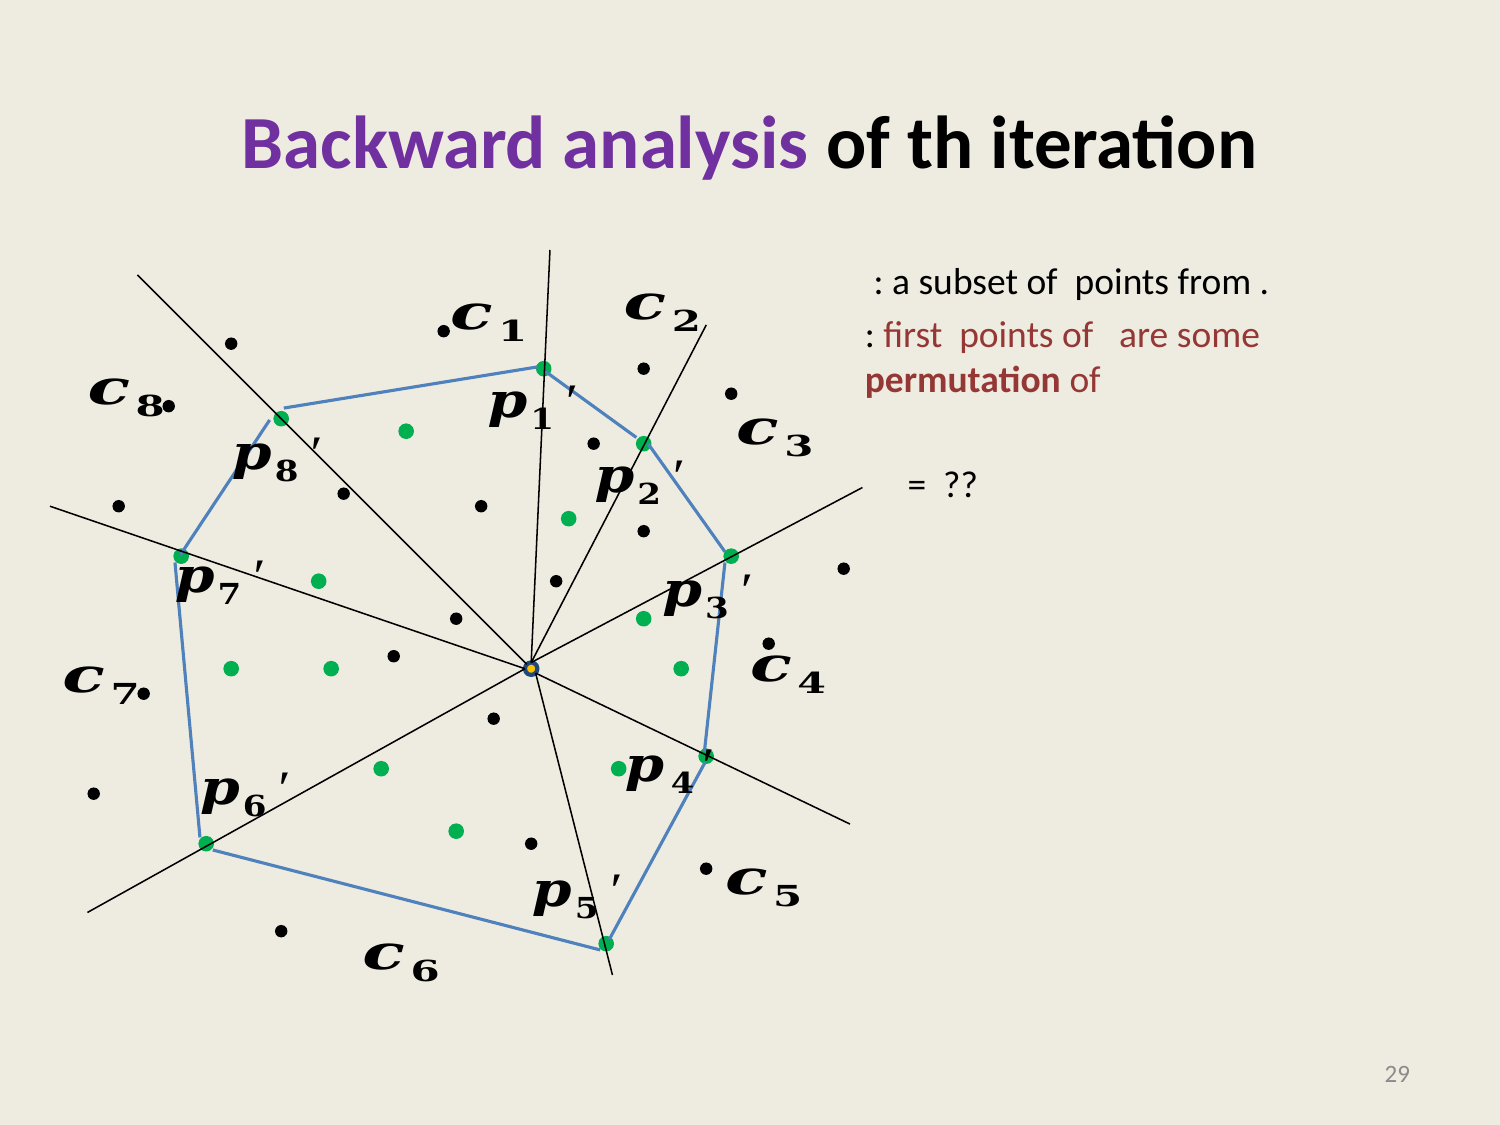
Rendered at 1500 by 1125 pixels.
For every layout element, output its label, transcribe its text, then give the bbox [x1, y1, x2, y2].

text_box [49, 249, 863, 976]
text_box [174, 374, 753, 926]
slide_number 29 [1074, 1042, 1425, 1103]
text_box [62, 276, 827, 988]
